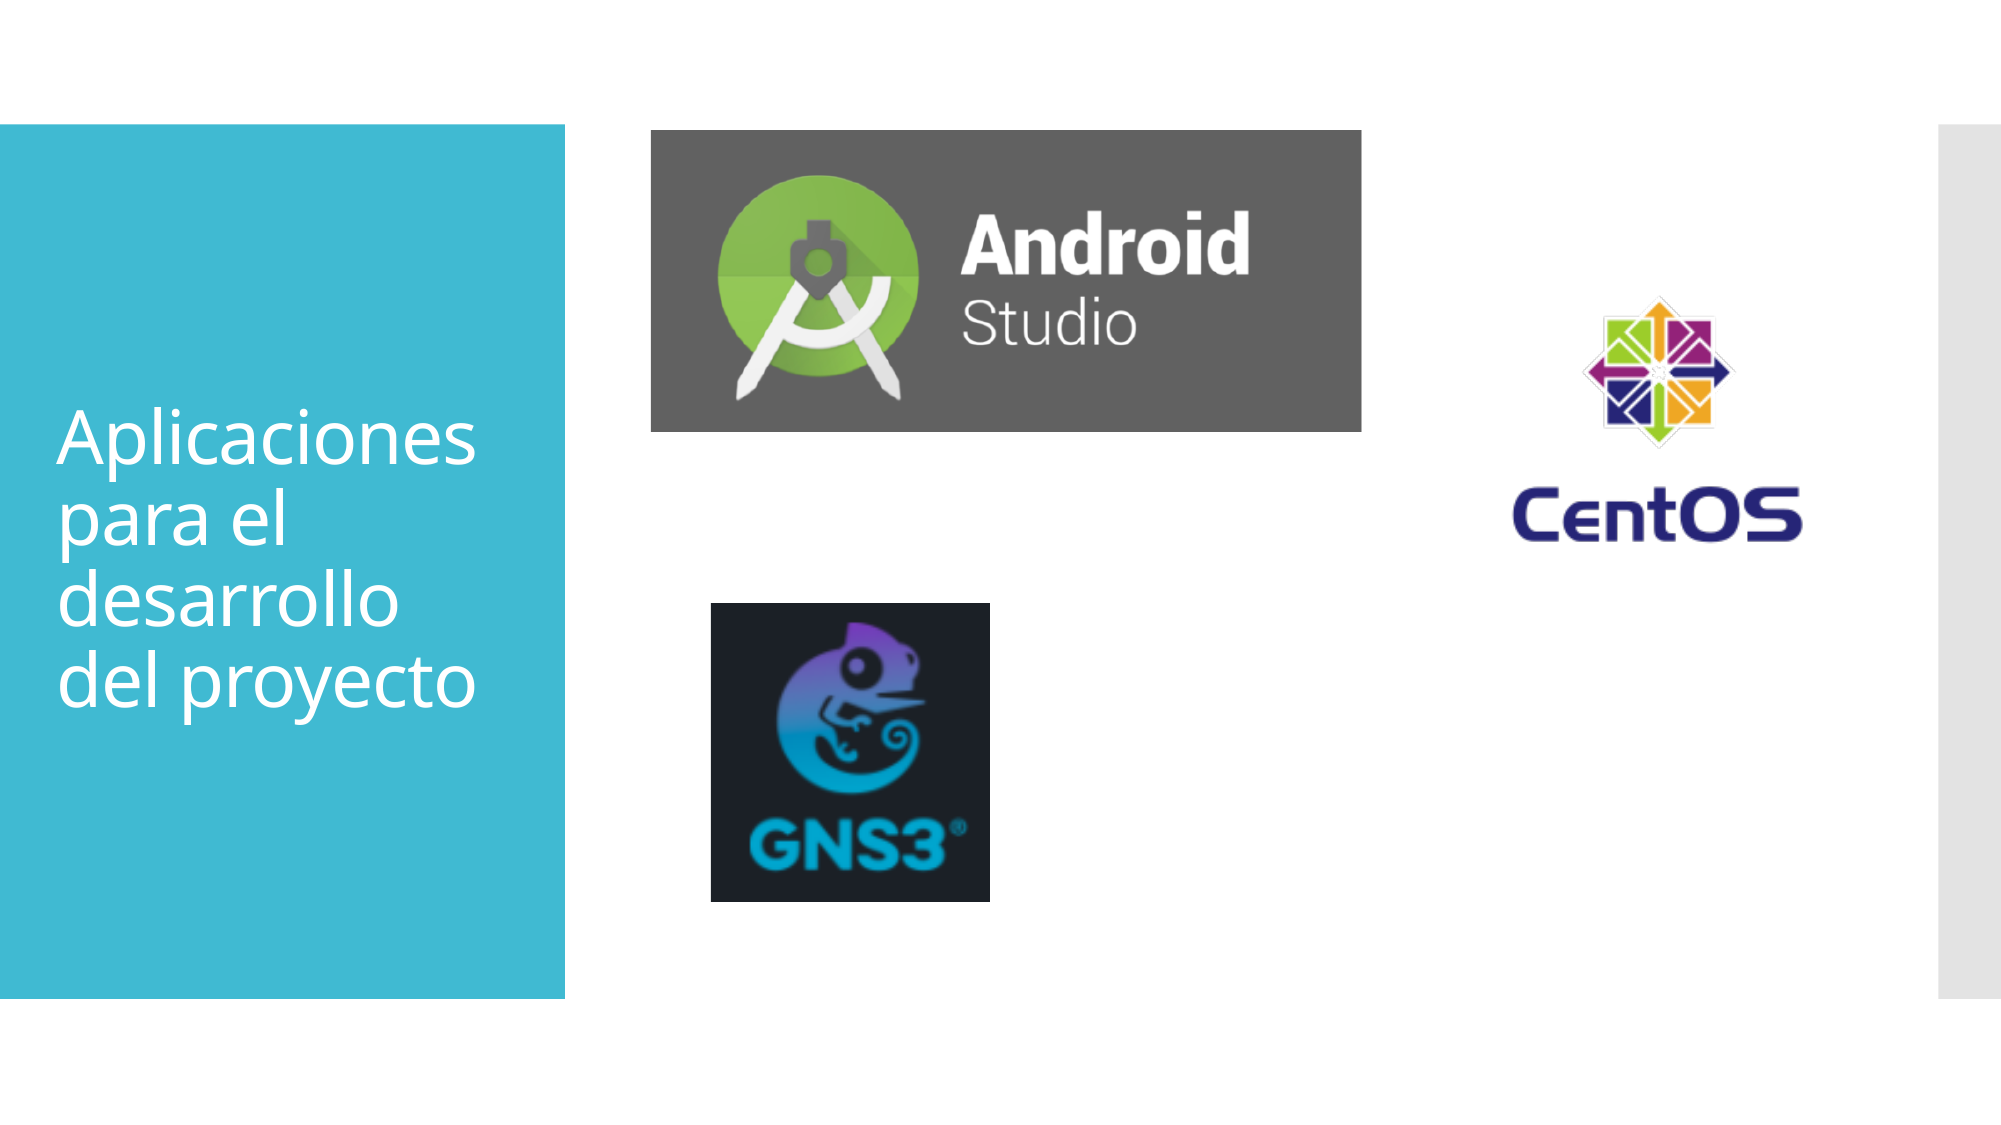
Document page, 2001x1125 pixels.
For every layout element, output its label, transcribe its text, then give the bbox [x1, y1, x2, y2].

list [650, 128, 1365, 432]
picture [710, 602, 991, 902]
picture [1489, 228, 1824, 562]
title Aplicaciones para el desarrollo del proyecto [41, 184, 525, 940]
